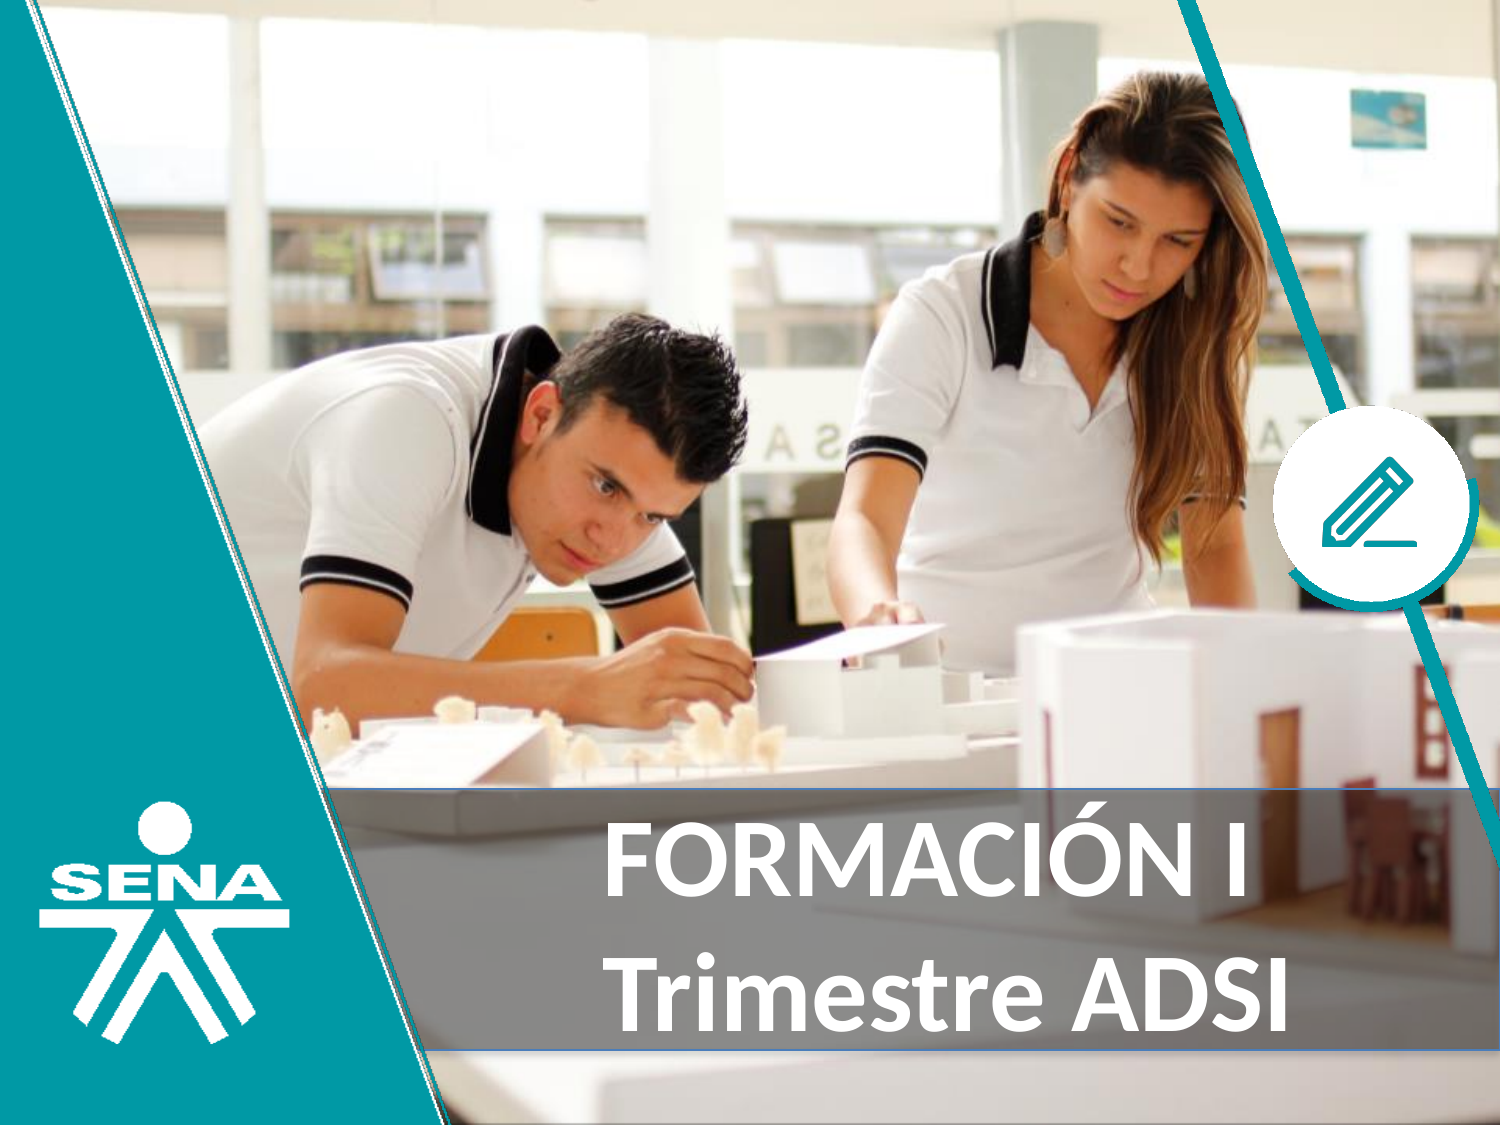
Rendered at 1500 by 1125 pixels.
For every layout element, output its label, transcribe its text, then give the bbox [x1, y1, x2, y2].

title FORMACIÓN I Trimestre ADSI [588, 788, 1500, 1050]
text_box [0, 0, 1500, 1125]
